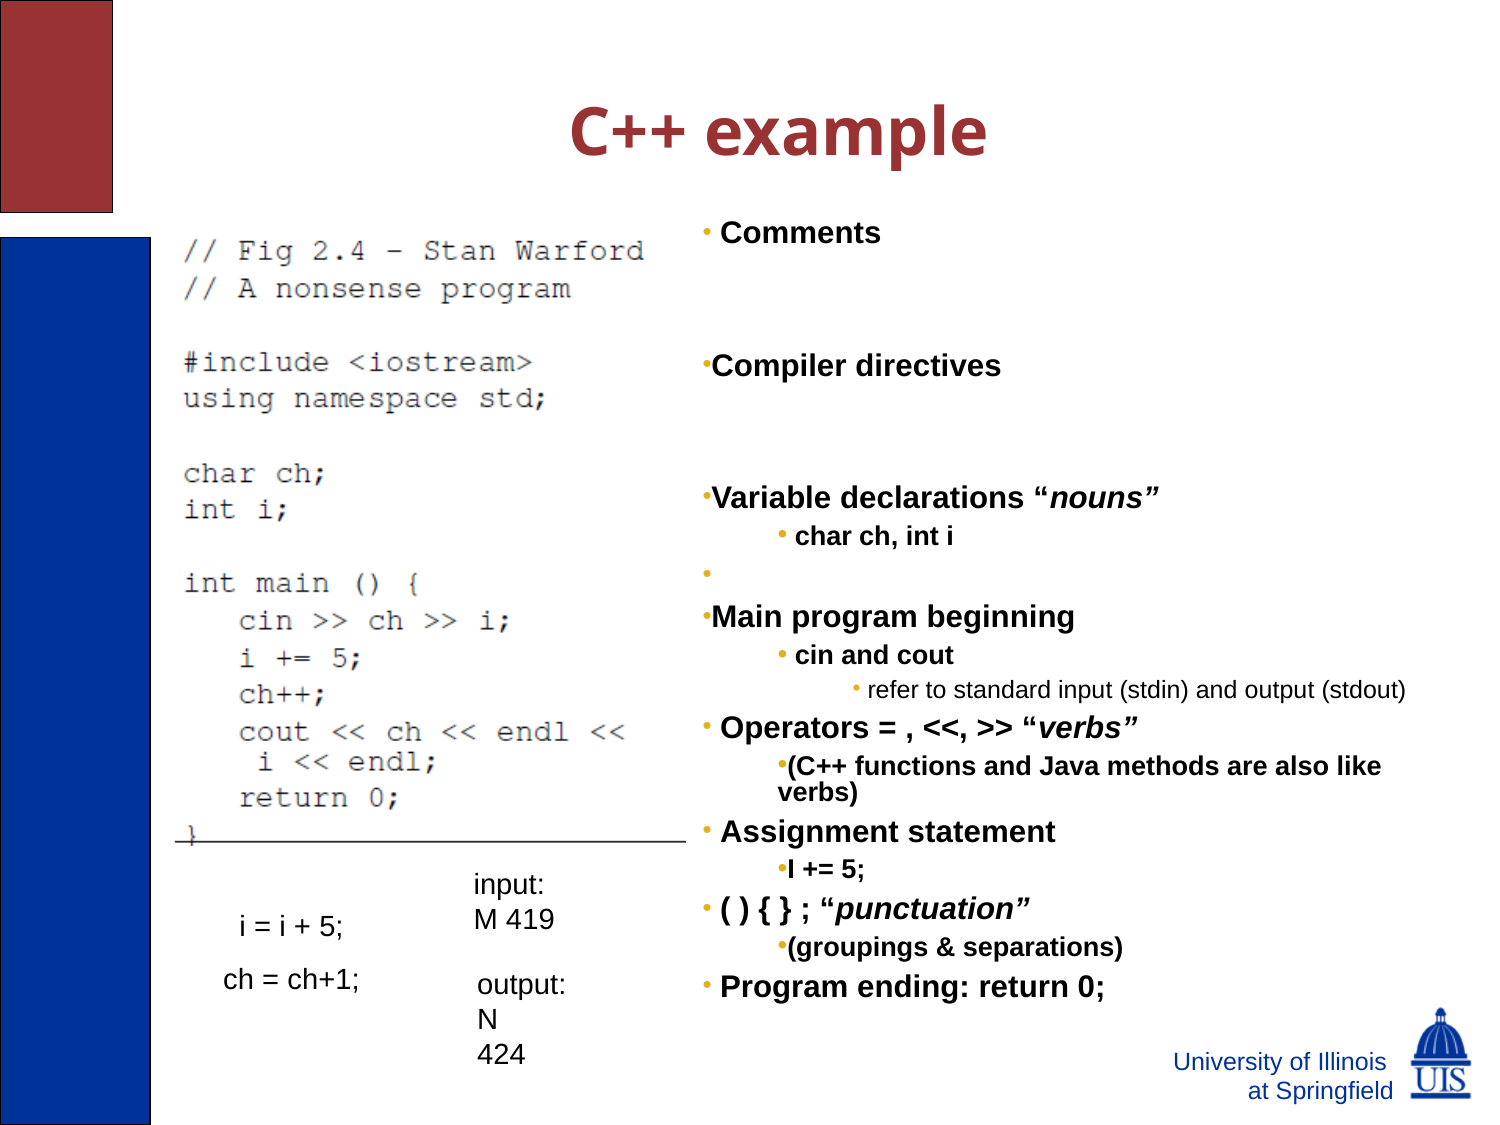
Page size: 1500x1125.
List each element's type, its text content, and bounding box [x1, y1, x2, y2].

text_box output: N 424 [462, 957, 582, 1078]
text_box [174, 224, 686, 846]
text_box ch = ch+1; [208, 952, 376, 1003]
title C++ example [150, 27, 1425, 231]
text_box input: M 419 [458, 858, 570, 943]
text_box i = i + 5; [224, 899, 359, 950]
picture [1409, 1007, 1473, 1102]
list Comments Compiler directives Variable declarations “nouns” char ch, int i Main program beginning cin and cout refer to standard input (stdin) and output (stdout) Operators = , <<, >> “verbs” (C++ functions and Java methods are also like verbs) Assignment statement I += 5; ( ) { } ; “punctuation” (groupings & separations) Program ending: return 0; [687, 212, 1425, 1011]
